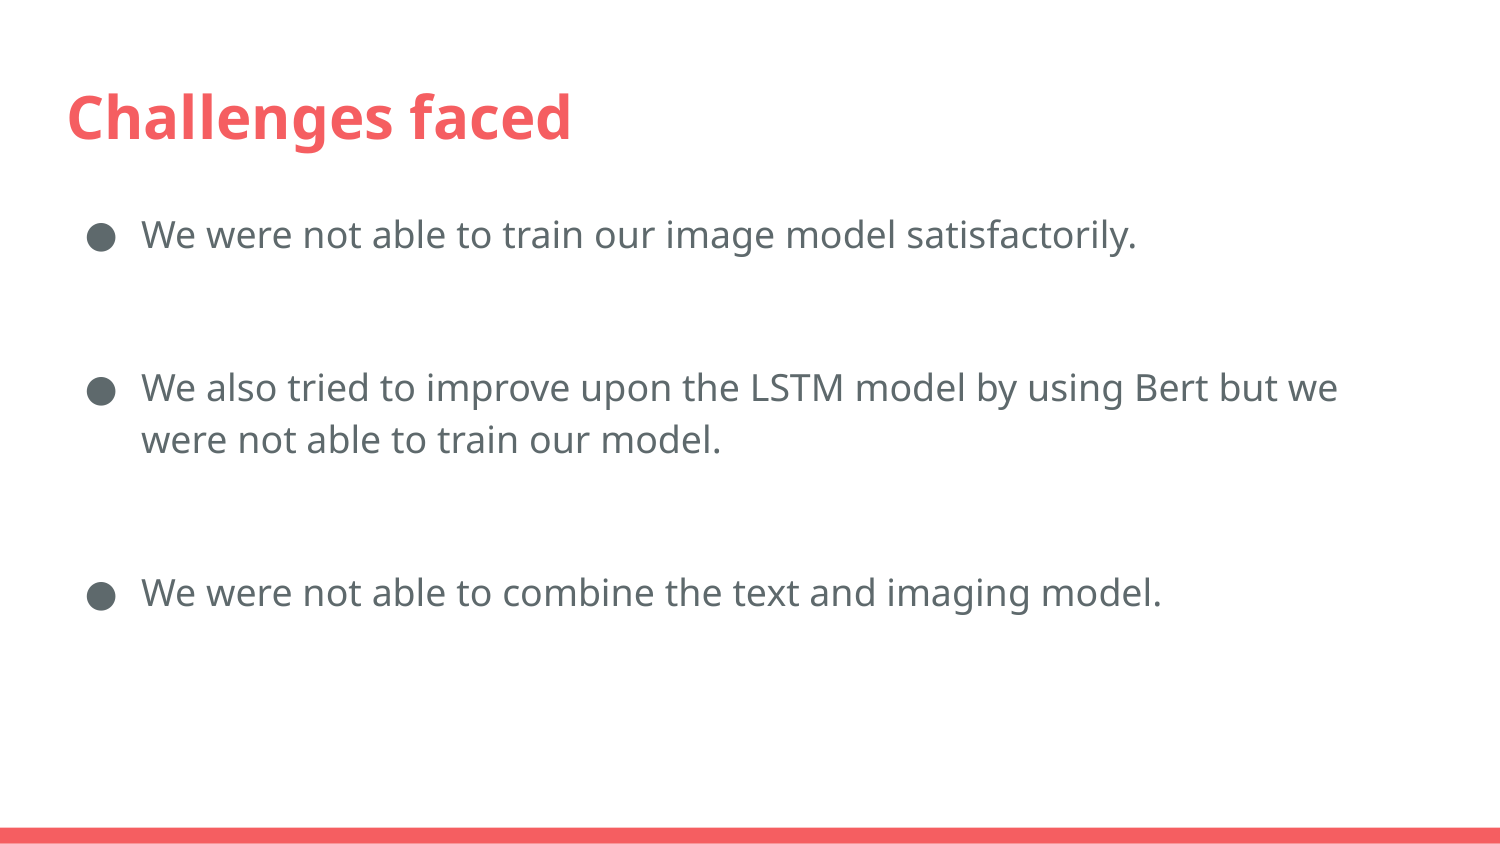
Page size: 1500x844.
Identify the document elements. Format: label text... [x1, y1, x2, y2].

title Challenges faced [51, 64, 1449, 167]
list We were not able to train our image model satisfactorily. We also tried to improve upon the LSTM model by using Bert but we were not able to train our model. We were not able to combine the text and imaging model. [51, 189, 1449, 750]
